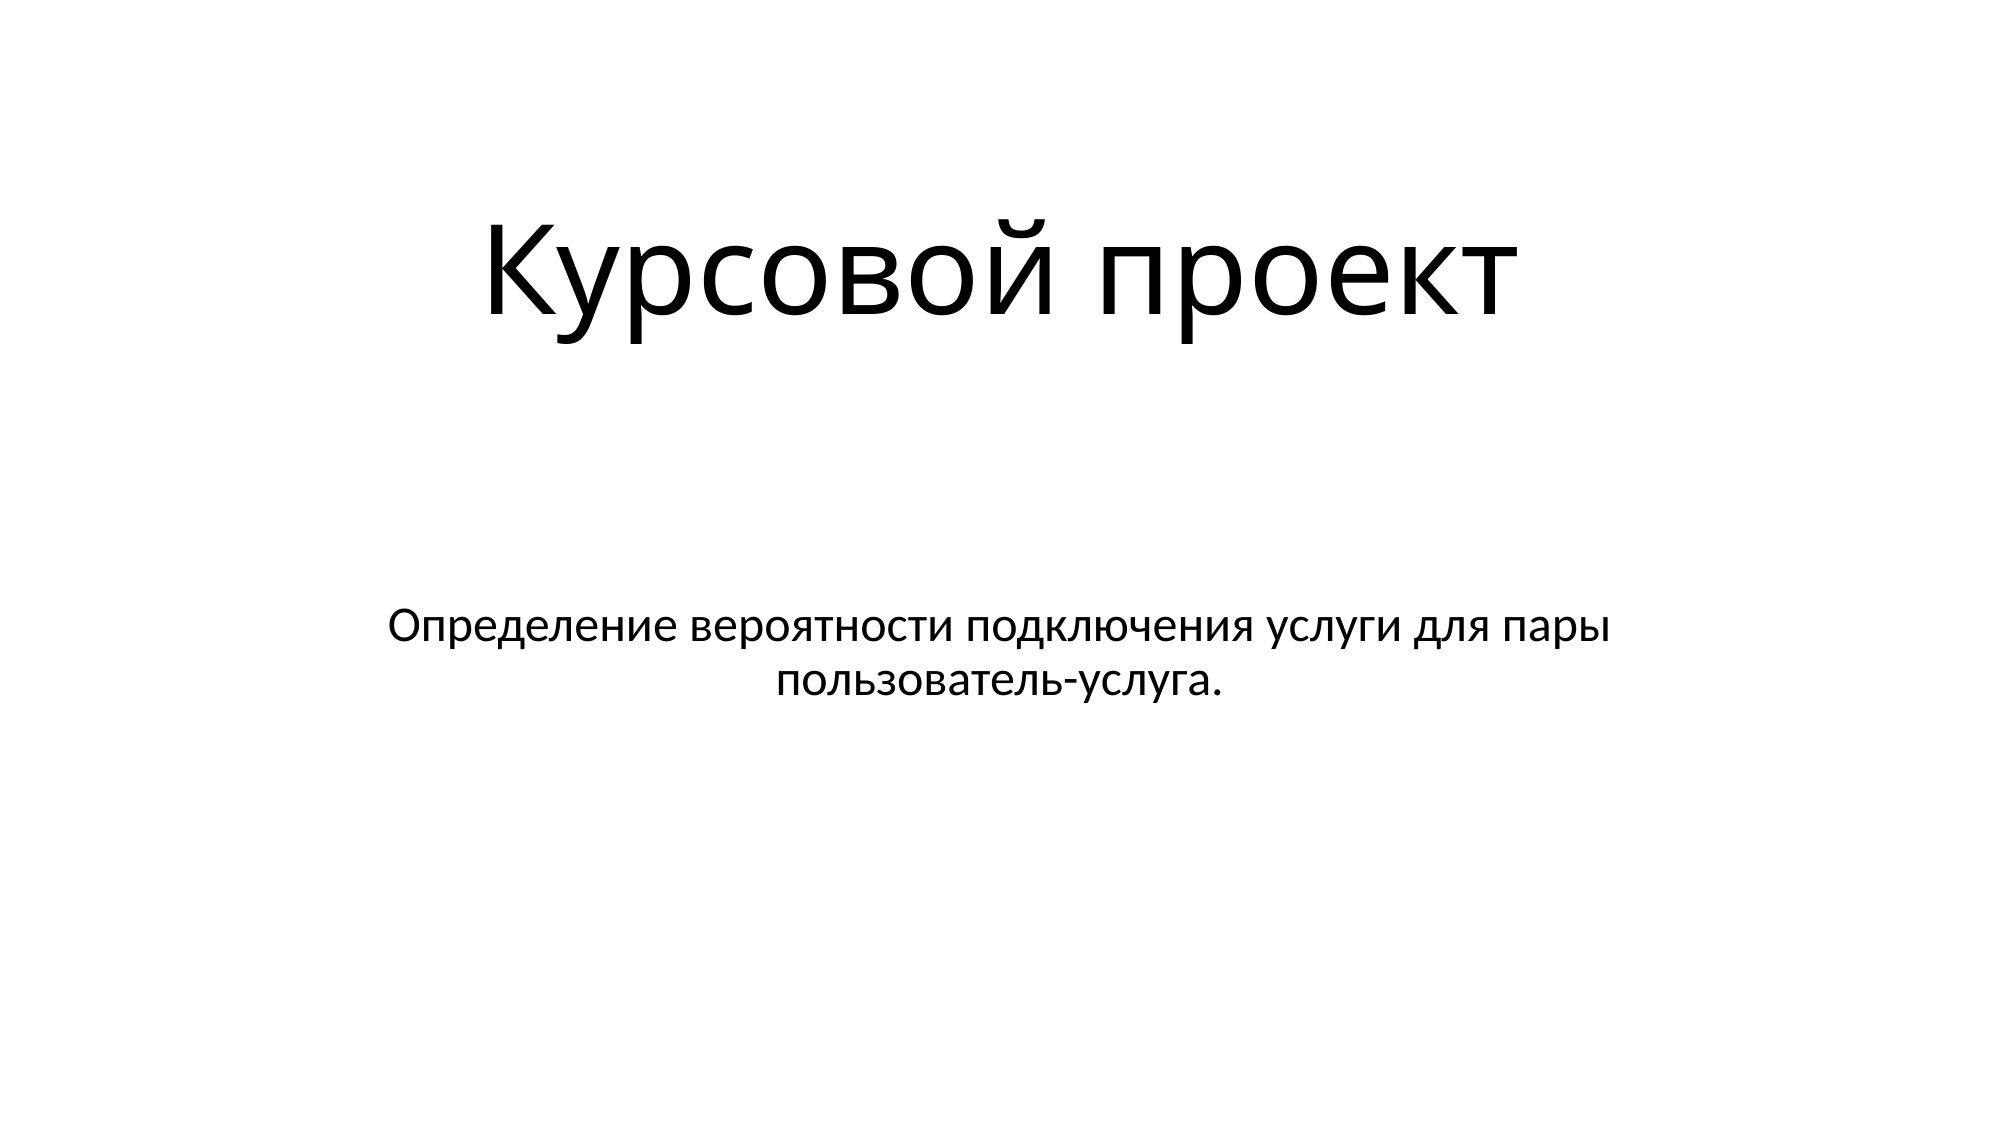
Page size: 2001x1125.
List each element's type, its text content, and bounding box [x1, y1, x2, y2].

title Курсовой проект [249, 184, 1750, 350]
subtitle Определение вероятности подключения услуги для пары пользователь-услуга. [249, 590, 1750, 863]
